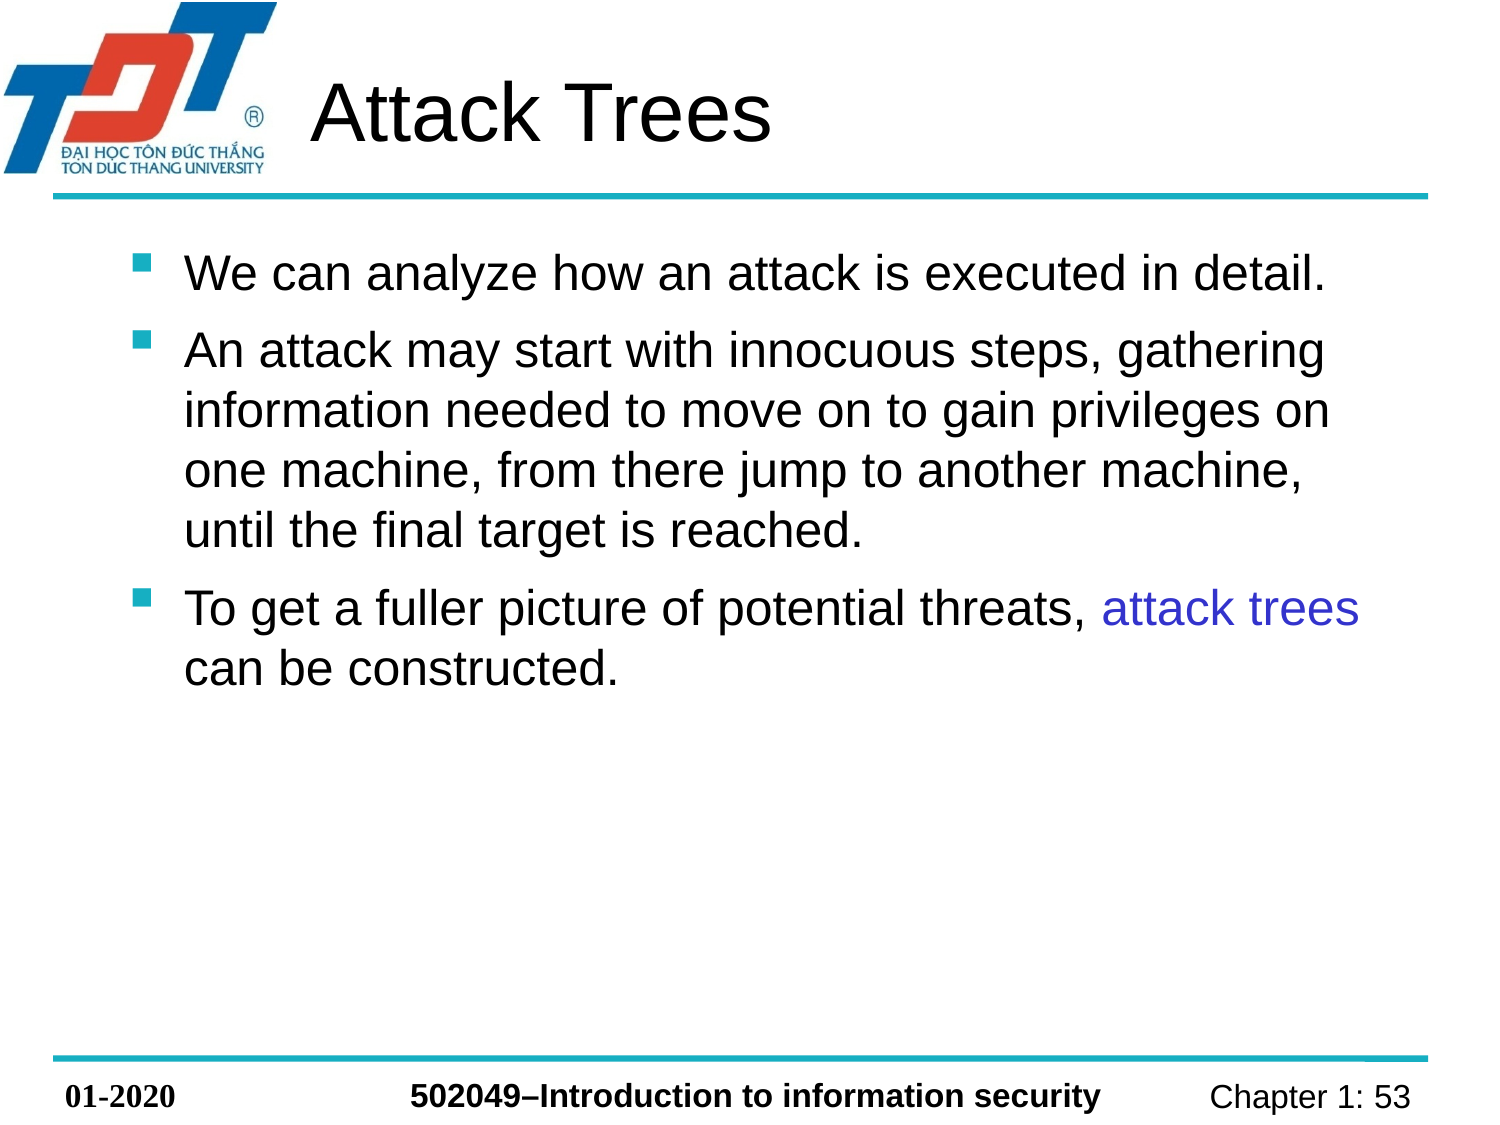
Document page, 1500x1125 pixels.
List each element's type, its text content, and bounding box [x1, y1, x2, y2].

list We can analyze how an attack is executed in detail. An attack may start with innocuous steps, gathering information needed to move on to gain privileges on one machine, from there jump to another machine, until the final target is reached. To get a fuller picture of potential threats, attack trees can be constructed. [112, 232, 1388, 828]
title Attack Trees [295, 42, 1500, 173]
picture [3, 2, 277, 174]
